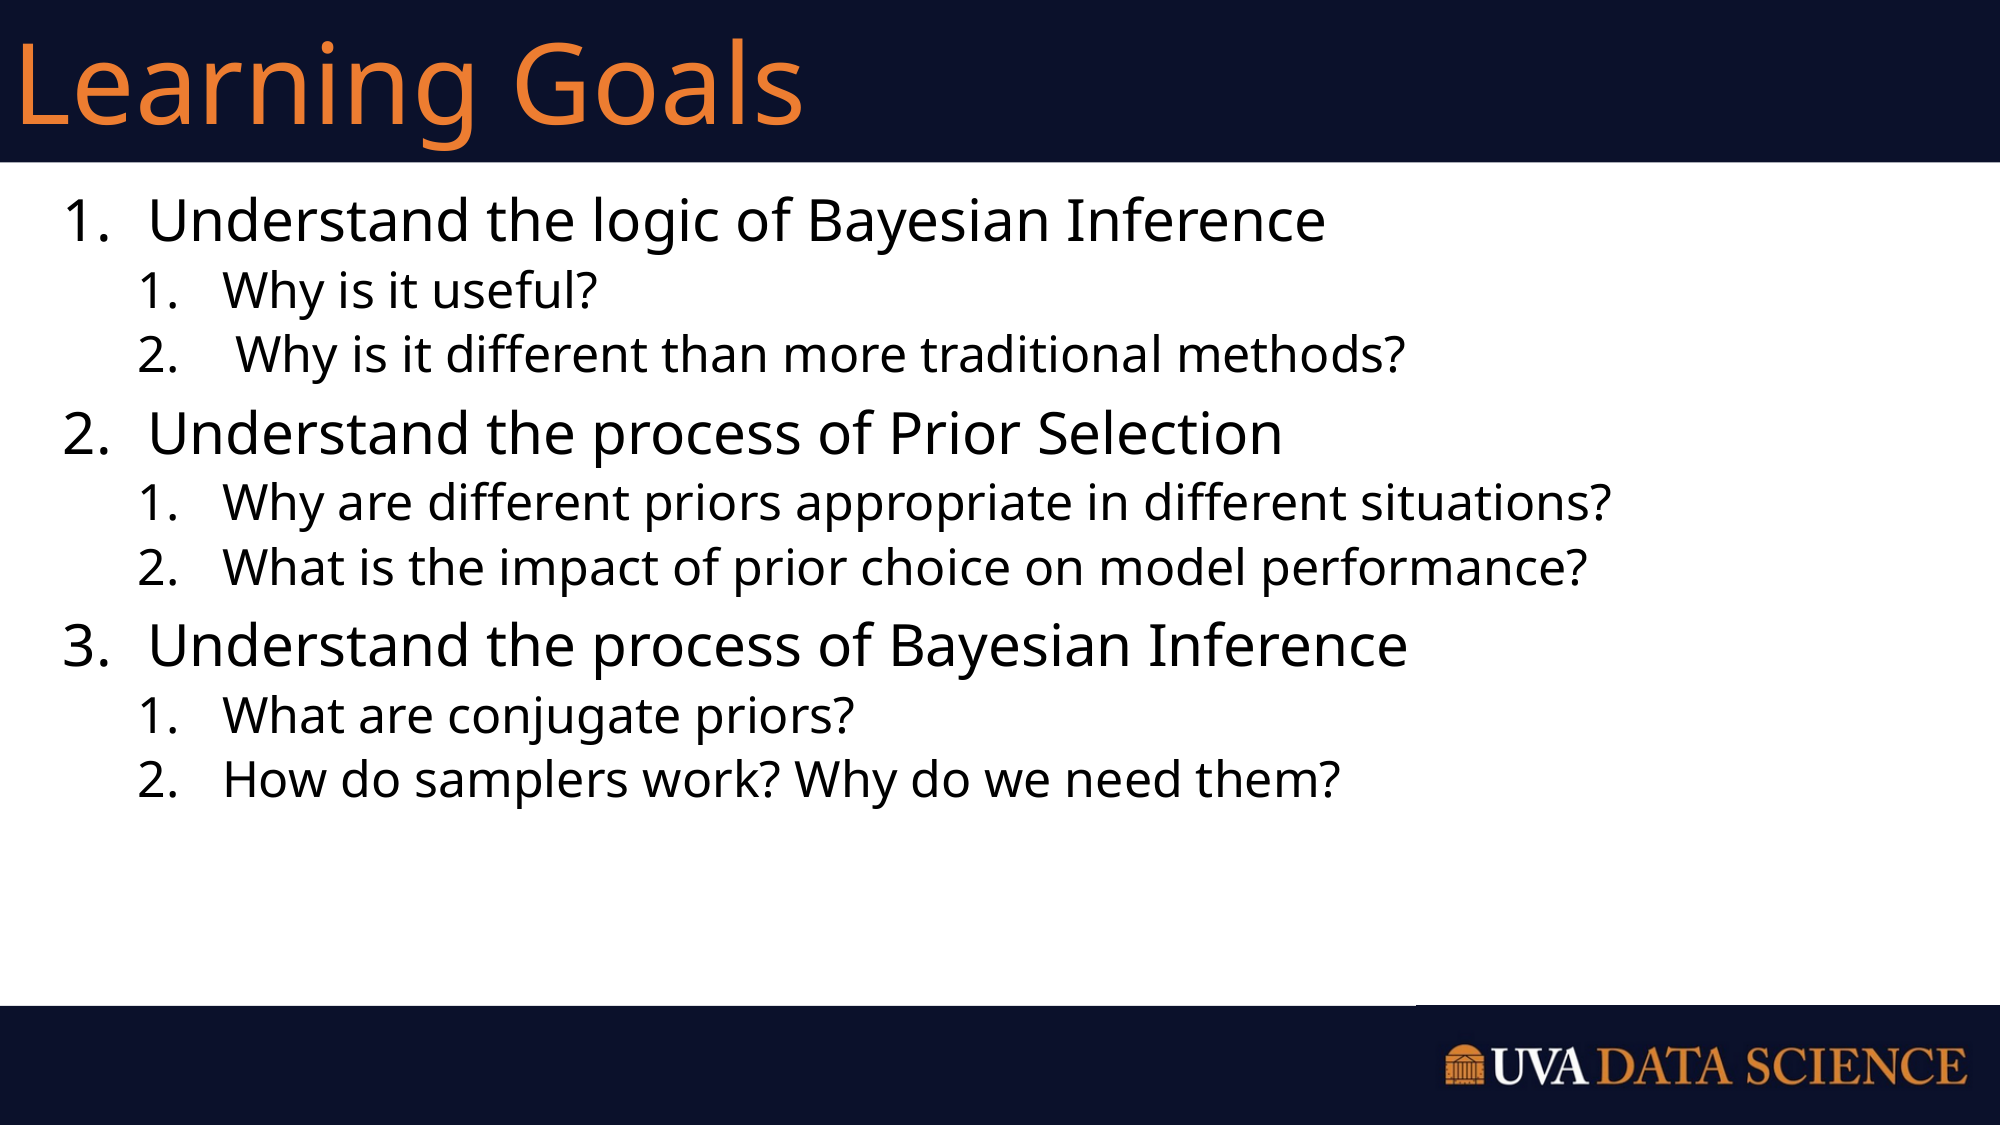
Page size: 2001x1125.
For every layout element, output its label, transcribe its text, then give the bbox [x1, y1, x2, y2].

list Understand the logic of Bayesian Inference Why is it useful? Why is it different than more traditional methods? Understand the process of Prior Selection Why are different priors appropriate in different situations? What is the impact of prior choice on model performance? Understand the process of Bayesian Inference What are conjugate priors? How do samplers work? Why do we need them? [47, 176, 1974, 996]
text_box [0, 1005, 1415, 1125]
text_box Learning Goals [0, 4, 822, 155]
picture [1416, 1005, 2000, 1125]
text_box [0, 0, 2000, 164]
